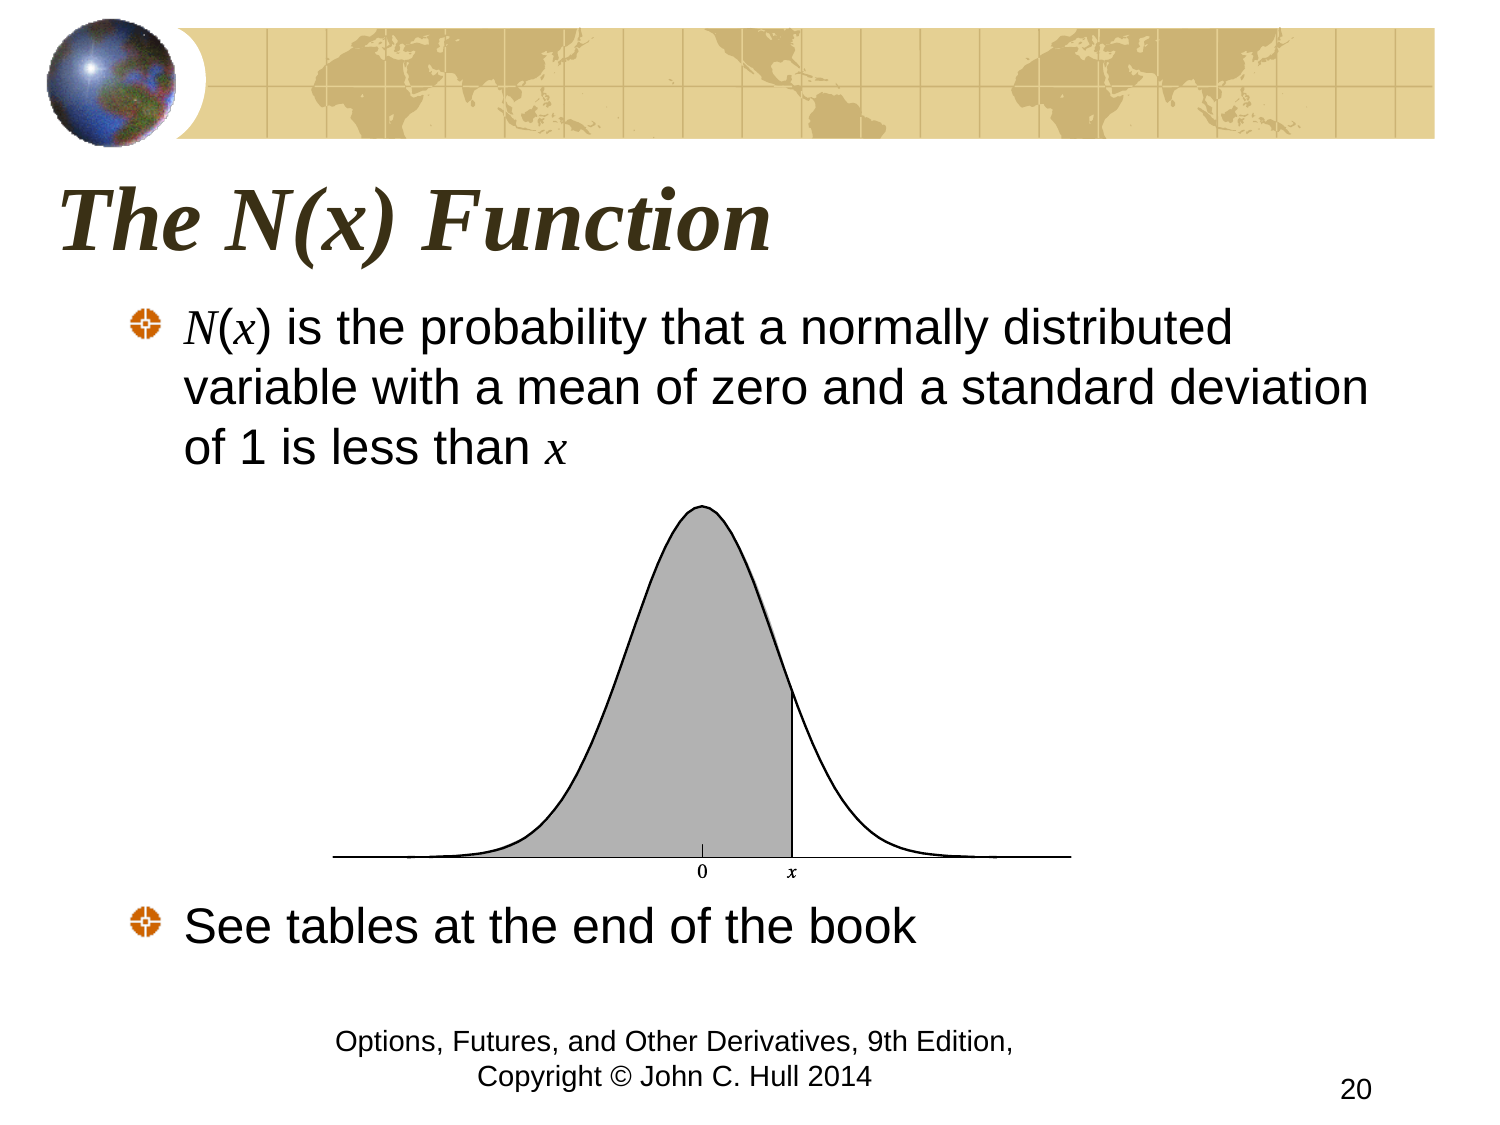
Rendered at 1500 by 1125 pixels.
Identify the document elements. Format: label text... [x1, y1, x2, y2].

picture [127, 905, 163, 941]
slide_number 20 [1074, 1037, 1388, 1113]
picture [287, 499, 1074, 883]
list N(x) is the probability that a normally distributed variable with a mean of zero and a standard deviation of 1 is less than x See tables at the end of the book [112, 287, 1388, 1028]
footer Options, Futures, and Other Derivatives, 9th Edition, Copyright © John C. Hull 2014 [262, 1024, 1088, 1101]
title The N(x) Function [40, 152, 1316, 275]
picture [42, 14, 190, 151]
picture [127, 307, 163, 343]
